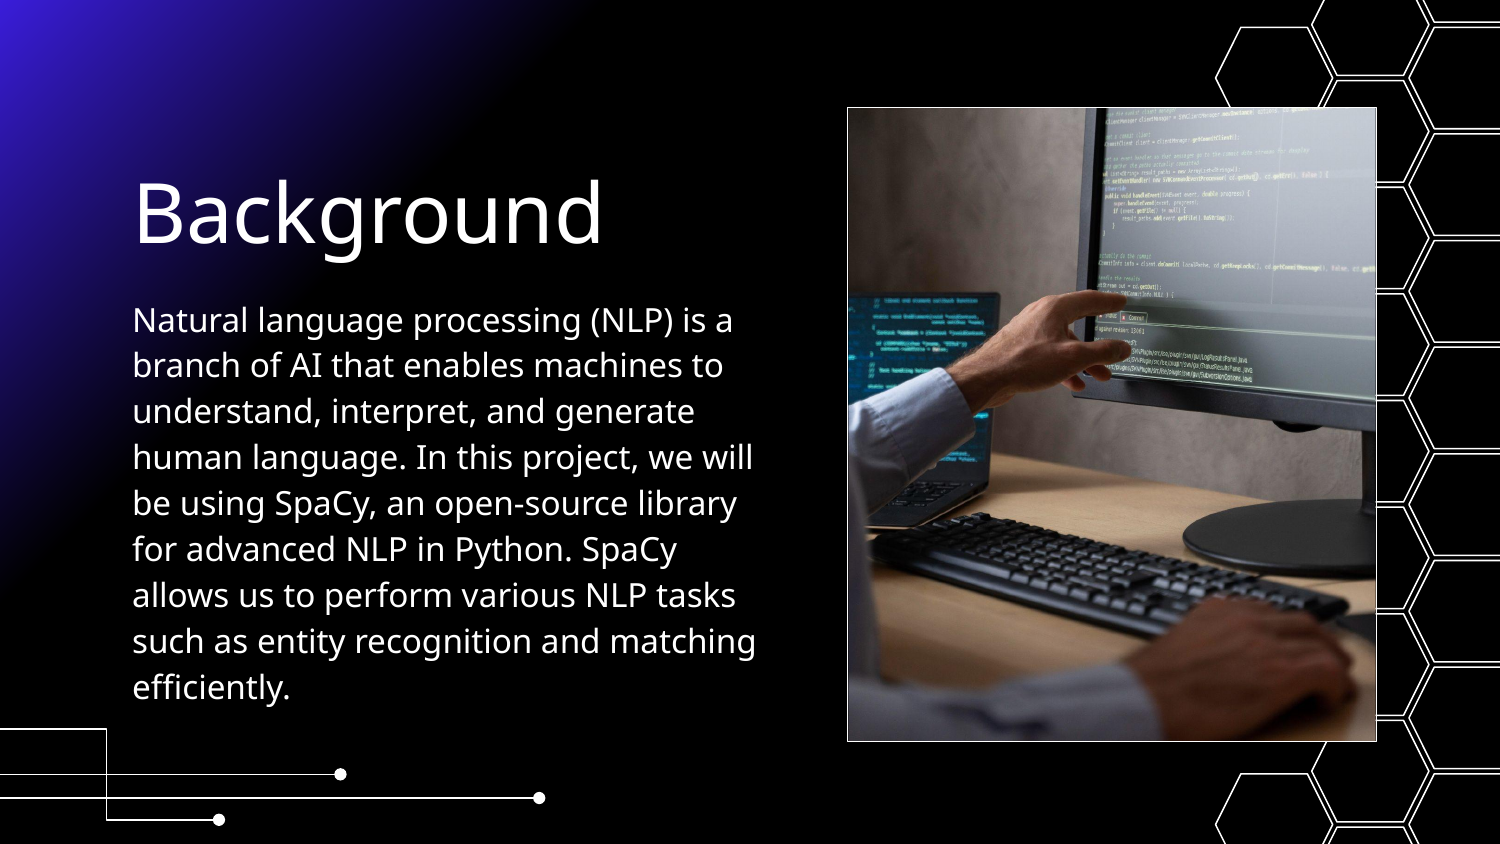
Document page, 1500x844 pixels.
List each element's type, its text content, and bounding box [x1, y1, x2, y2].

picture [848, 346, 856, 359]
subtitle Natural language processing (NLP) is a branch of AI that enables machines to understand, interpret, and generate human language. In this project, we will be using SpaCy, an open-source library for advanced NLP in Python. SpaCy allows us to perform various NLP tasks such as entity recognition and matching efficiently. [116, 277, 779, 619]
picture [848, 108, 1376, 742]
title Background [116, 145, 779, 277]
